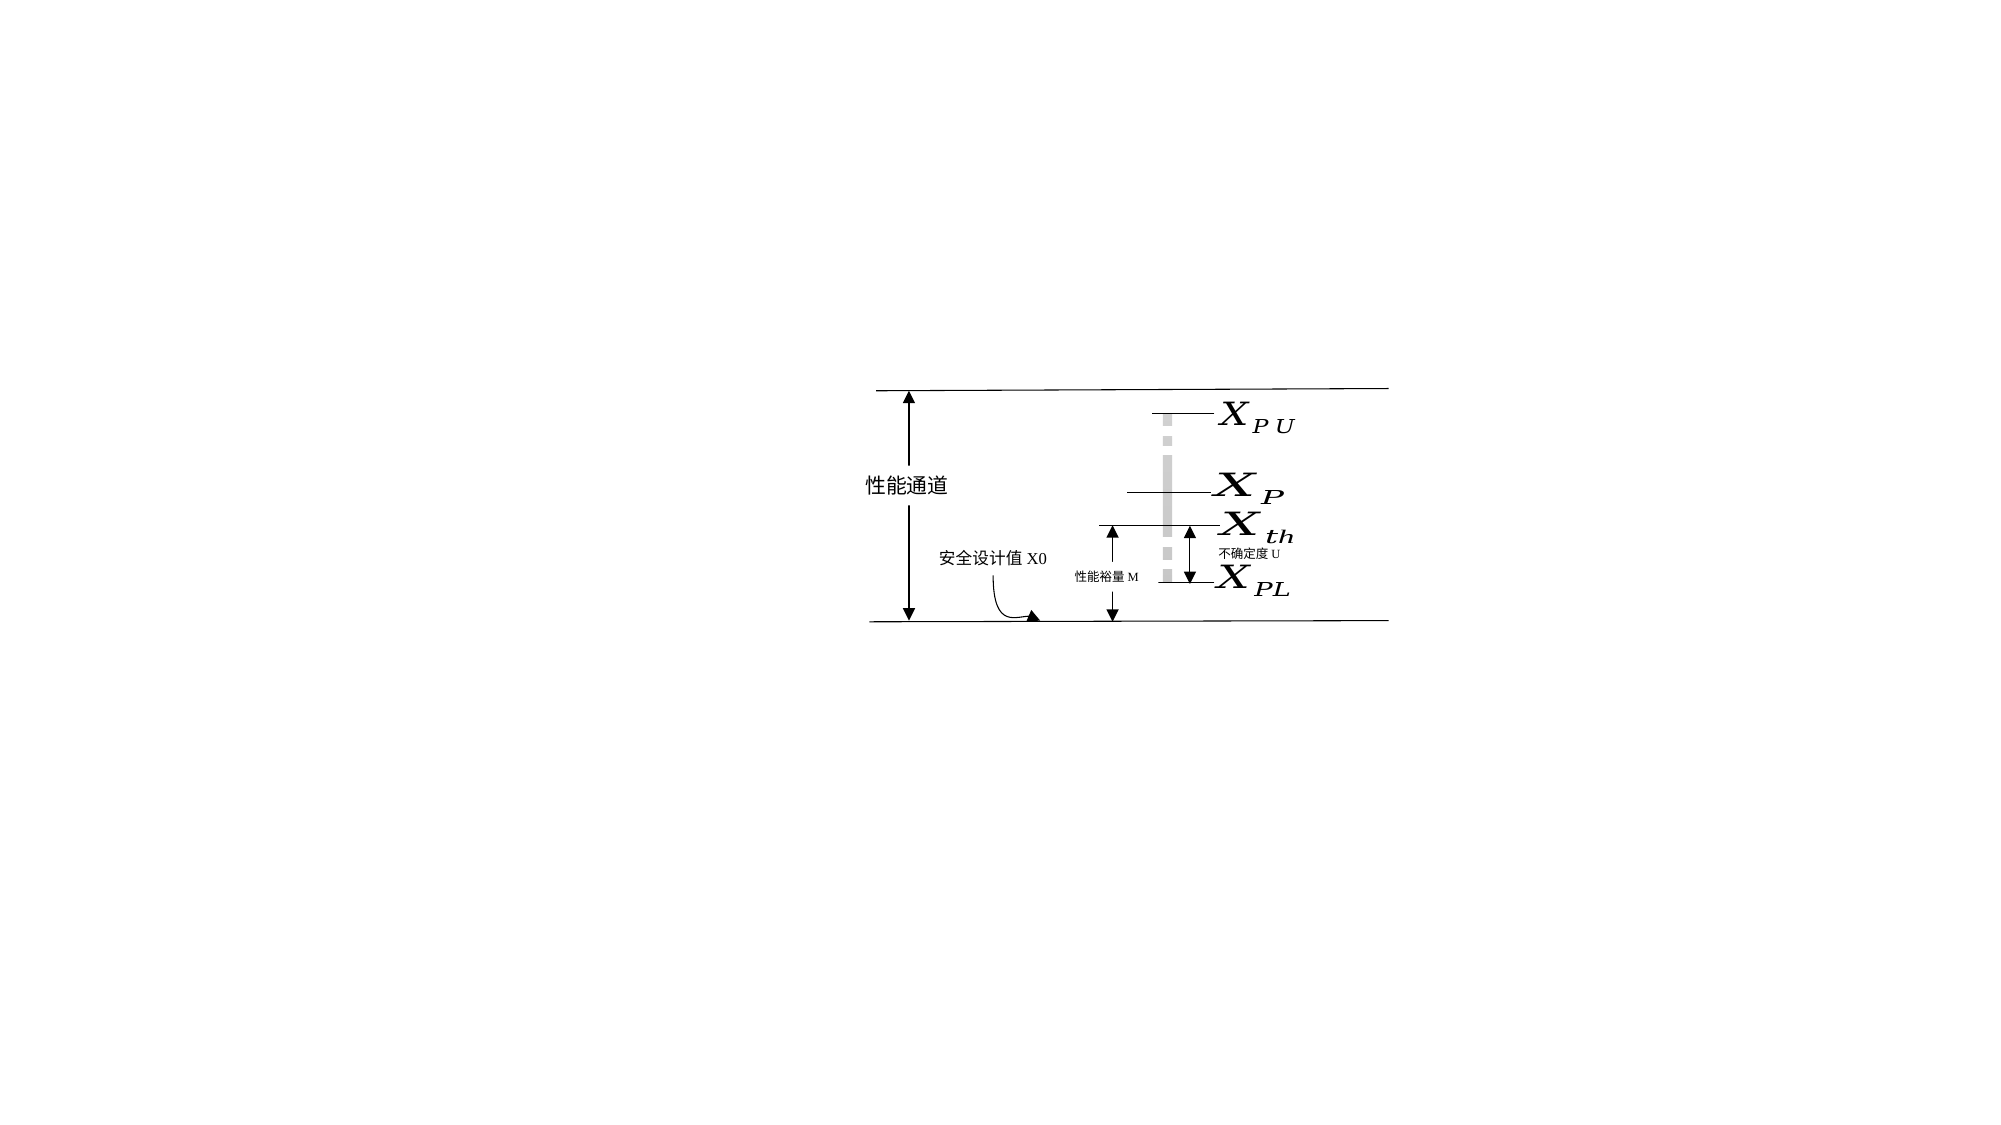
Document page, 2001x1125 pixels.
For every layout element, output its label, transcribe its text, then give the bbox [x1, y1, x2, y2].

text_box 不确定度U [1194, 538, 1304, 569]
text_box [994, 574, 1039, 622]
text_box [1162, 414, 1173, 426]
text_box [1162, 569, 1173, 582]
text_box 性能裕量M [1113, 561, 1159, 592]
text_box 性能通道 [910, 465, 976, 506]
text_box [1162, 547, 1173, 560]
text_box [1119, 537, 1173, 547]
text_box 安全设计值X0 [923, 540, 1063, 576]
text_box 性能通道 [837, 465, 908, 506]
text_box [1162, 436, 1173, 446]
text_box [1128, 560, 1176, 569]
text_box 性能裕量M [1054, 561, 1112, 592]
text_box [1162, 526, 1173, 537]
text_box [1162, 455, 1173, 492]
text_box [1143, 426, 1198, 436]
text_box [1162, 493, 1173, 525]
text_box [1144, 446, 1198, 455]
